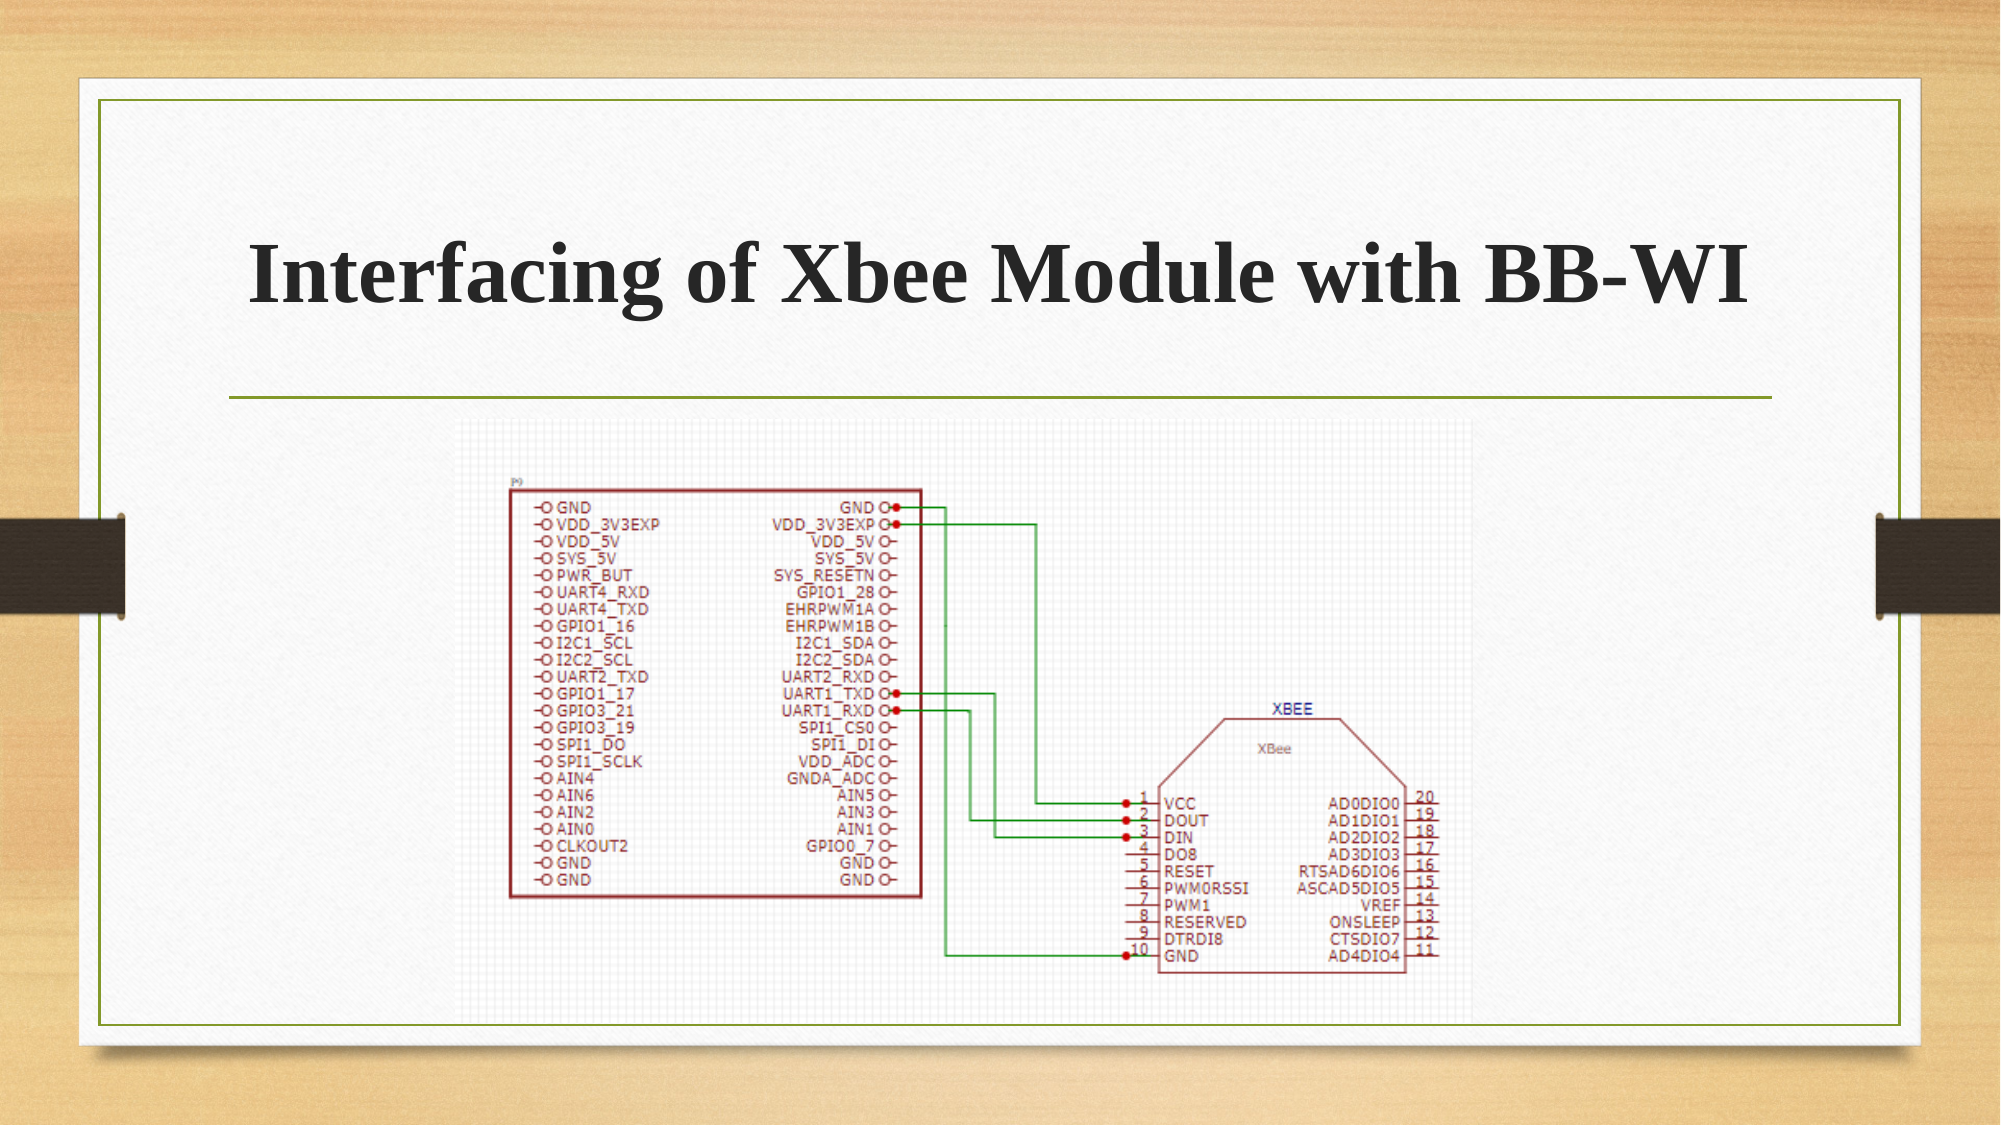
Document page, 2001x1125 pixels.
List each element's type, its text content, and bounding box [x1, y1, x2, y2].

picture [0, 0, 2001, 1125]
title Interfacing of Xbee Module with BB-WI [212, 161, 1788, 375]
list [455, 419, 1473, 1023]
